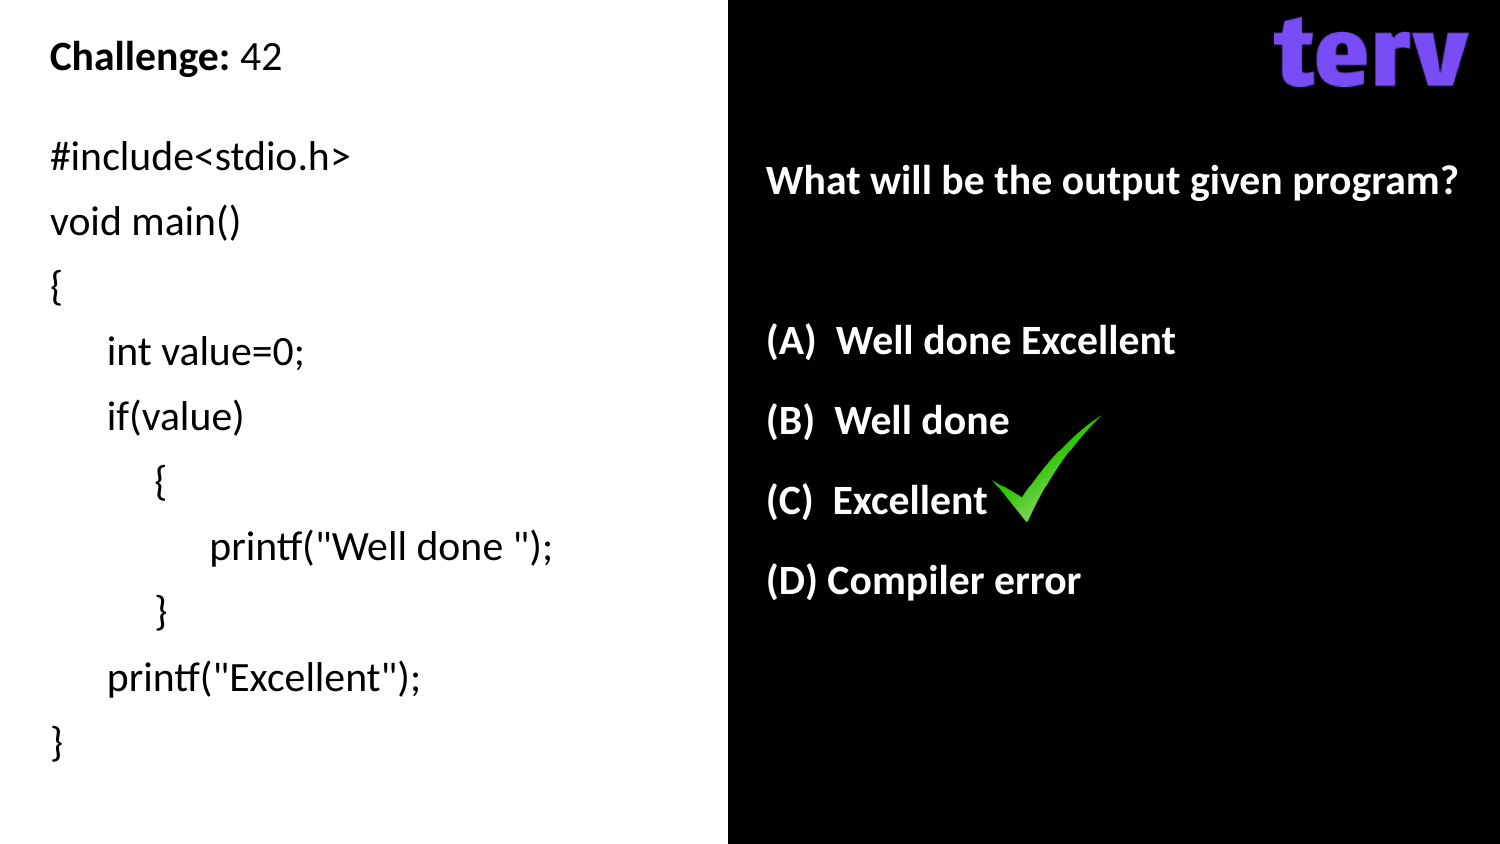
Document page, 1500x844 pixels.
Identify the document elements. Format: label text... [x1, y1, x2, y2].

picture [1274, 0, 1500, 87]
text_box Challenge: 42 [35, 21, 298, 87]
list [991, 414, 1103, 522]
text_box #include<stdio.h> void main() { int value=0; if(value) { printf("Well done "); } printf("Excellent"); } [35, 106, 699, 772]
text_box [728, 0, 1500, 844]
text_box What will be the output given program? (A) Well done Excellent (B) Well done (C) Excellent (D) Compiler error [751, 115, 1480, 611]
